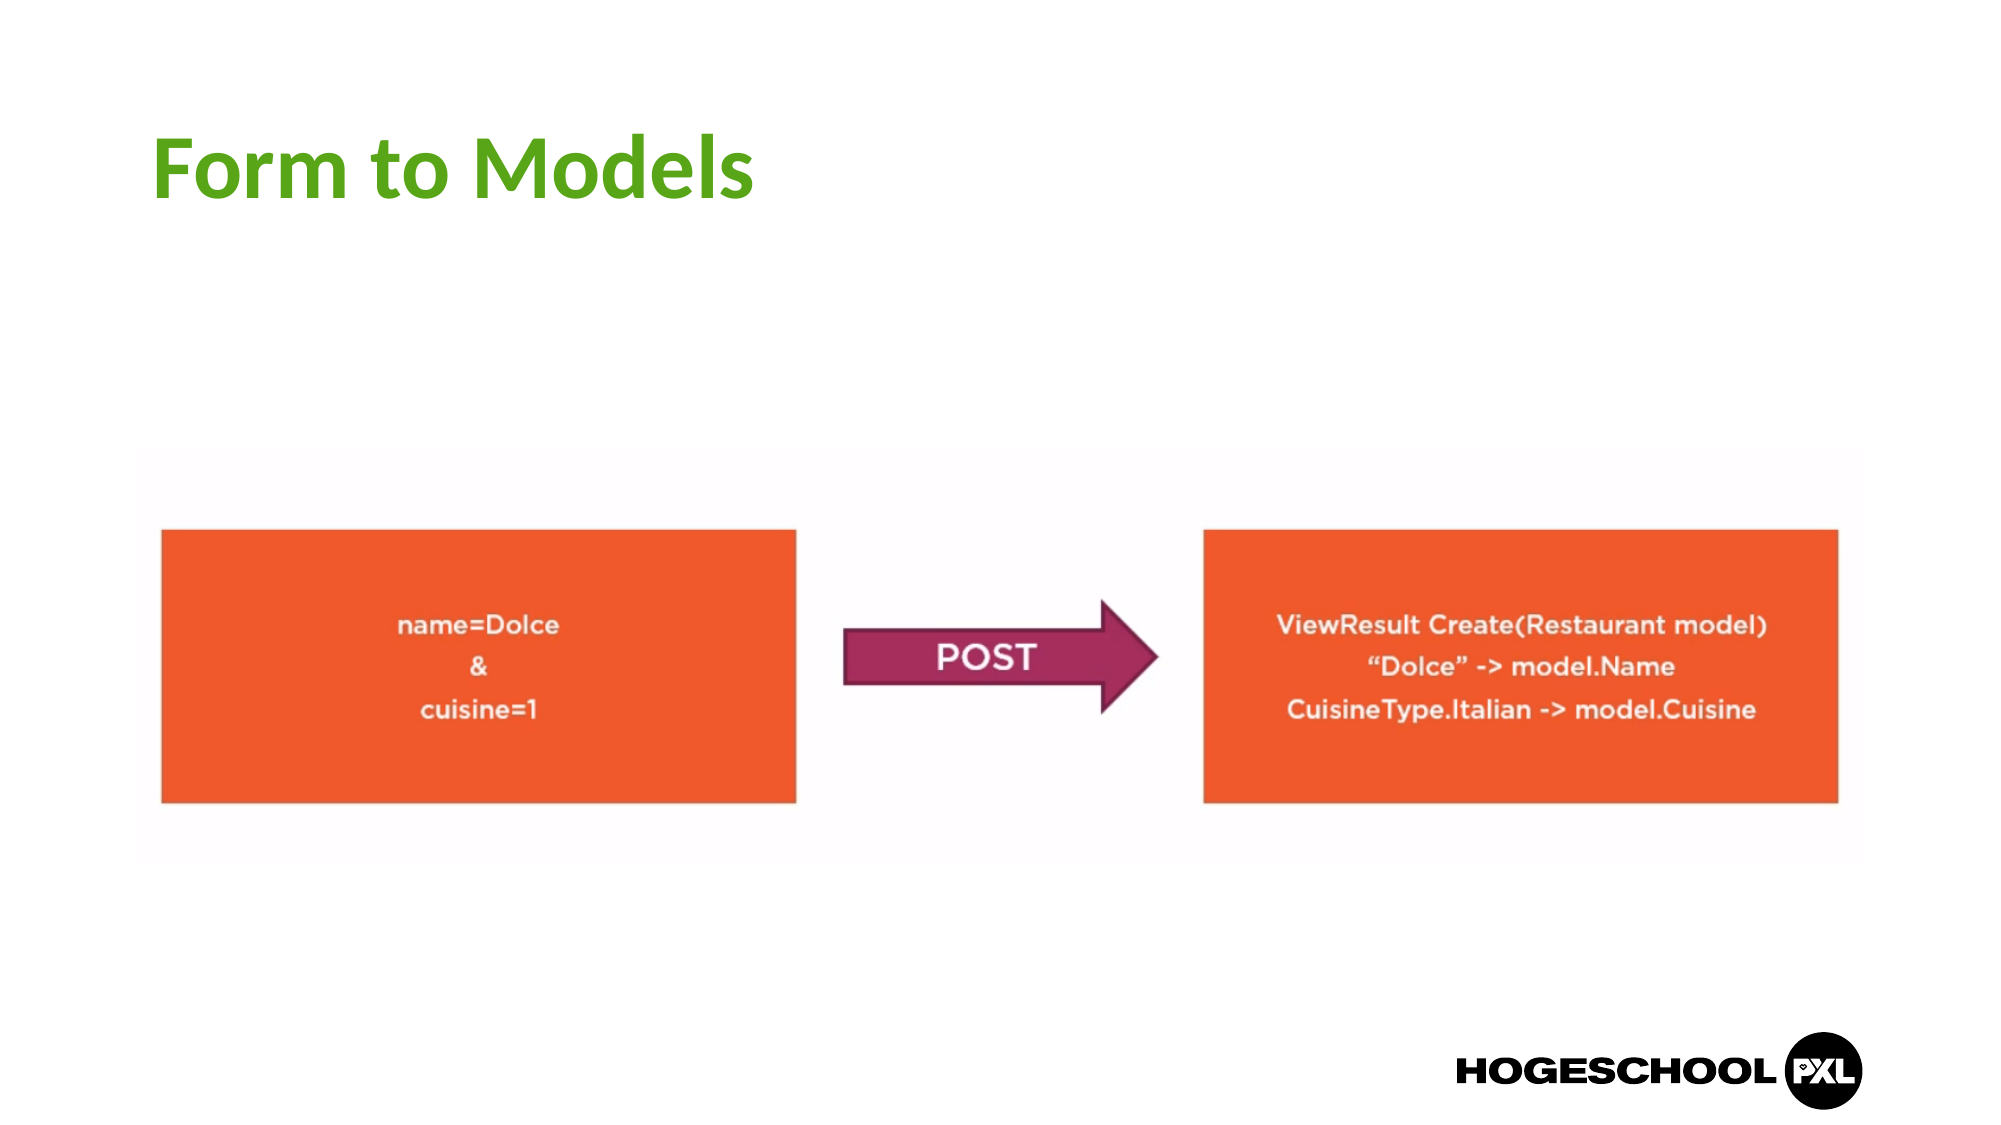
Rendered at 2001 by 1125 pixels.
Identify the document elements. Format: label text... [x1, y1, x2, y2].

title Form to Models [137, 59, 1863, 278]
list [137, 448, 1863, 865]
